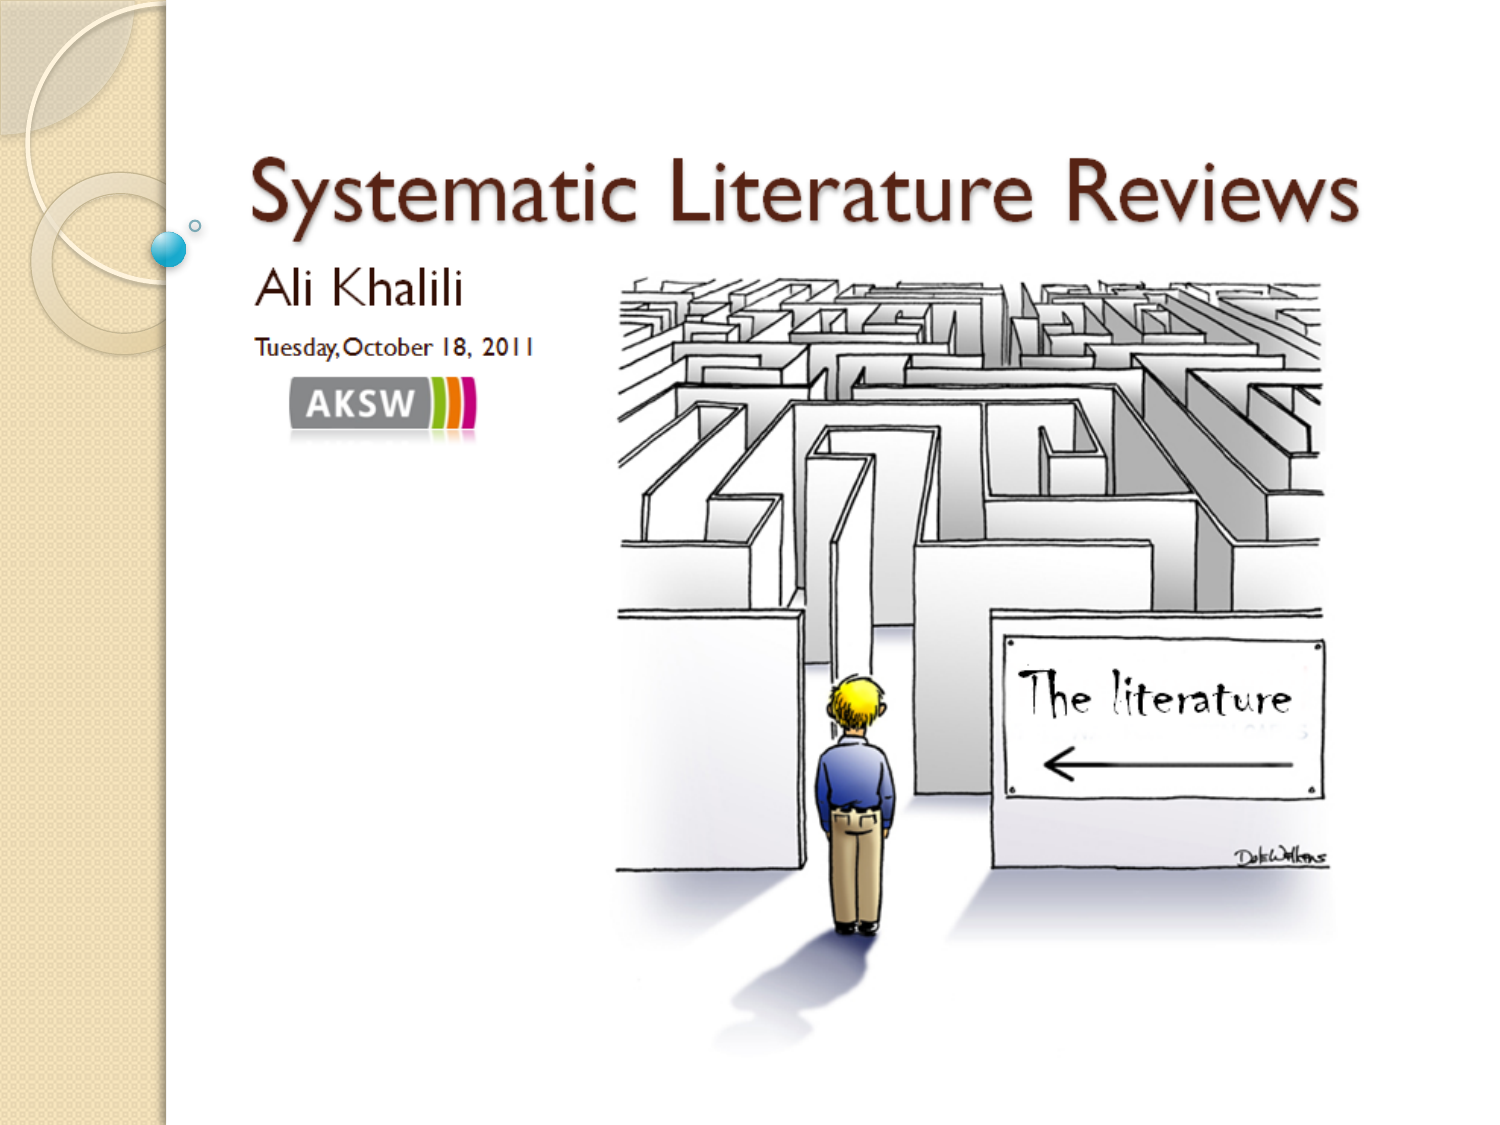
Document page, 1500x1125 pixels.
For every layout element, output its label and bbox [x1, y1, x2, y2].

picture [212, 49, 1469, 1059]
